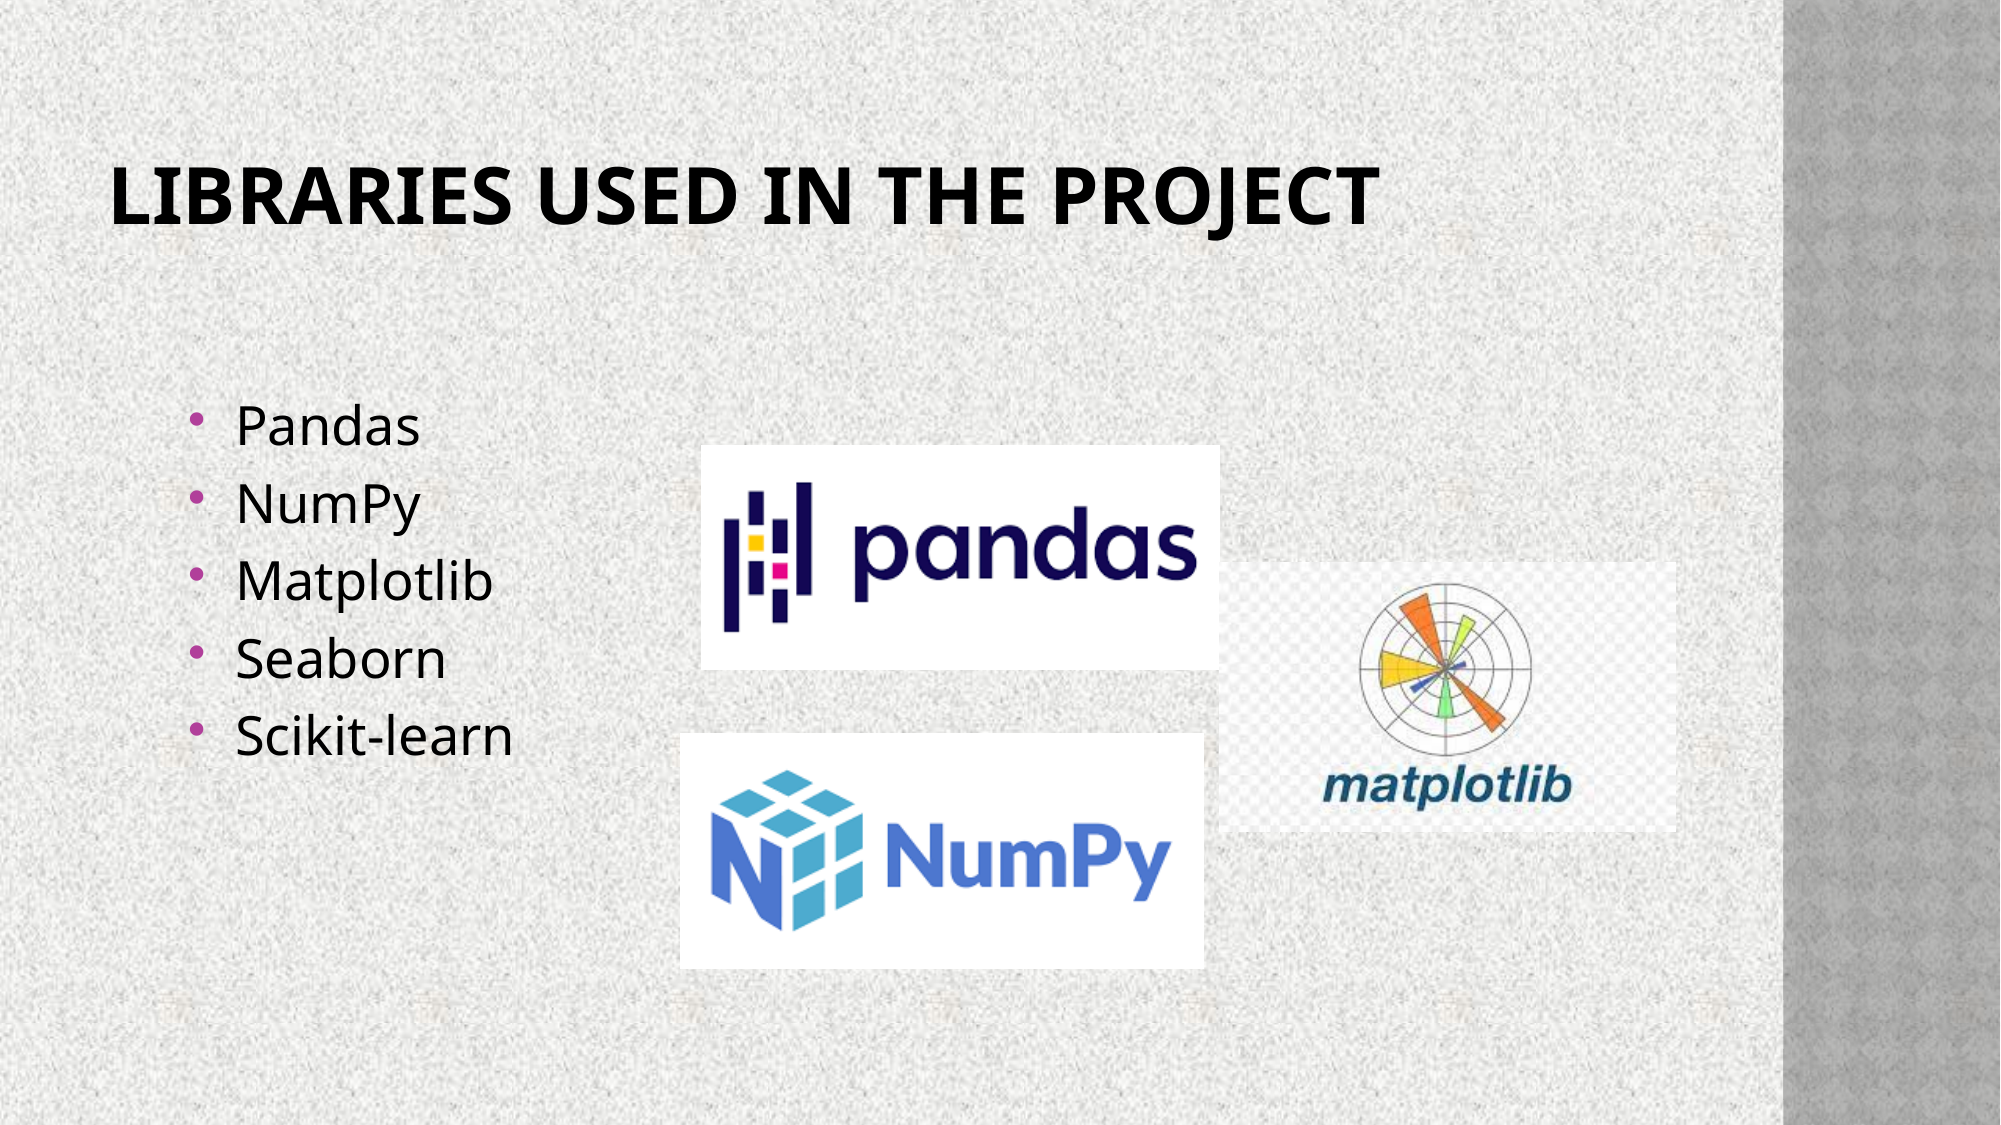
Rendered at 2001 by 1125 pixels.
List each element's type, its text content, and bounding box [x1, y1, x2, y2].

picture [0, 0, 2001, 1125]
title Libraries Used in the project [99, 52, 1684, 240]
list Pandas NumPy Matplotlib Seaborn Scikit-learn [175, 384, 1779, 1009]
